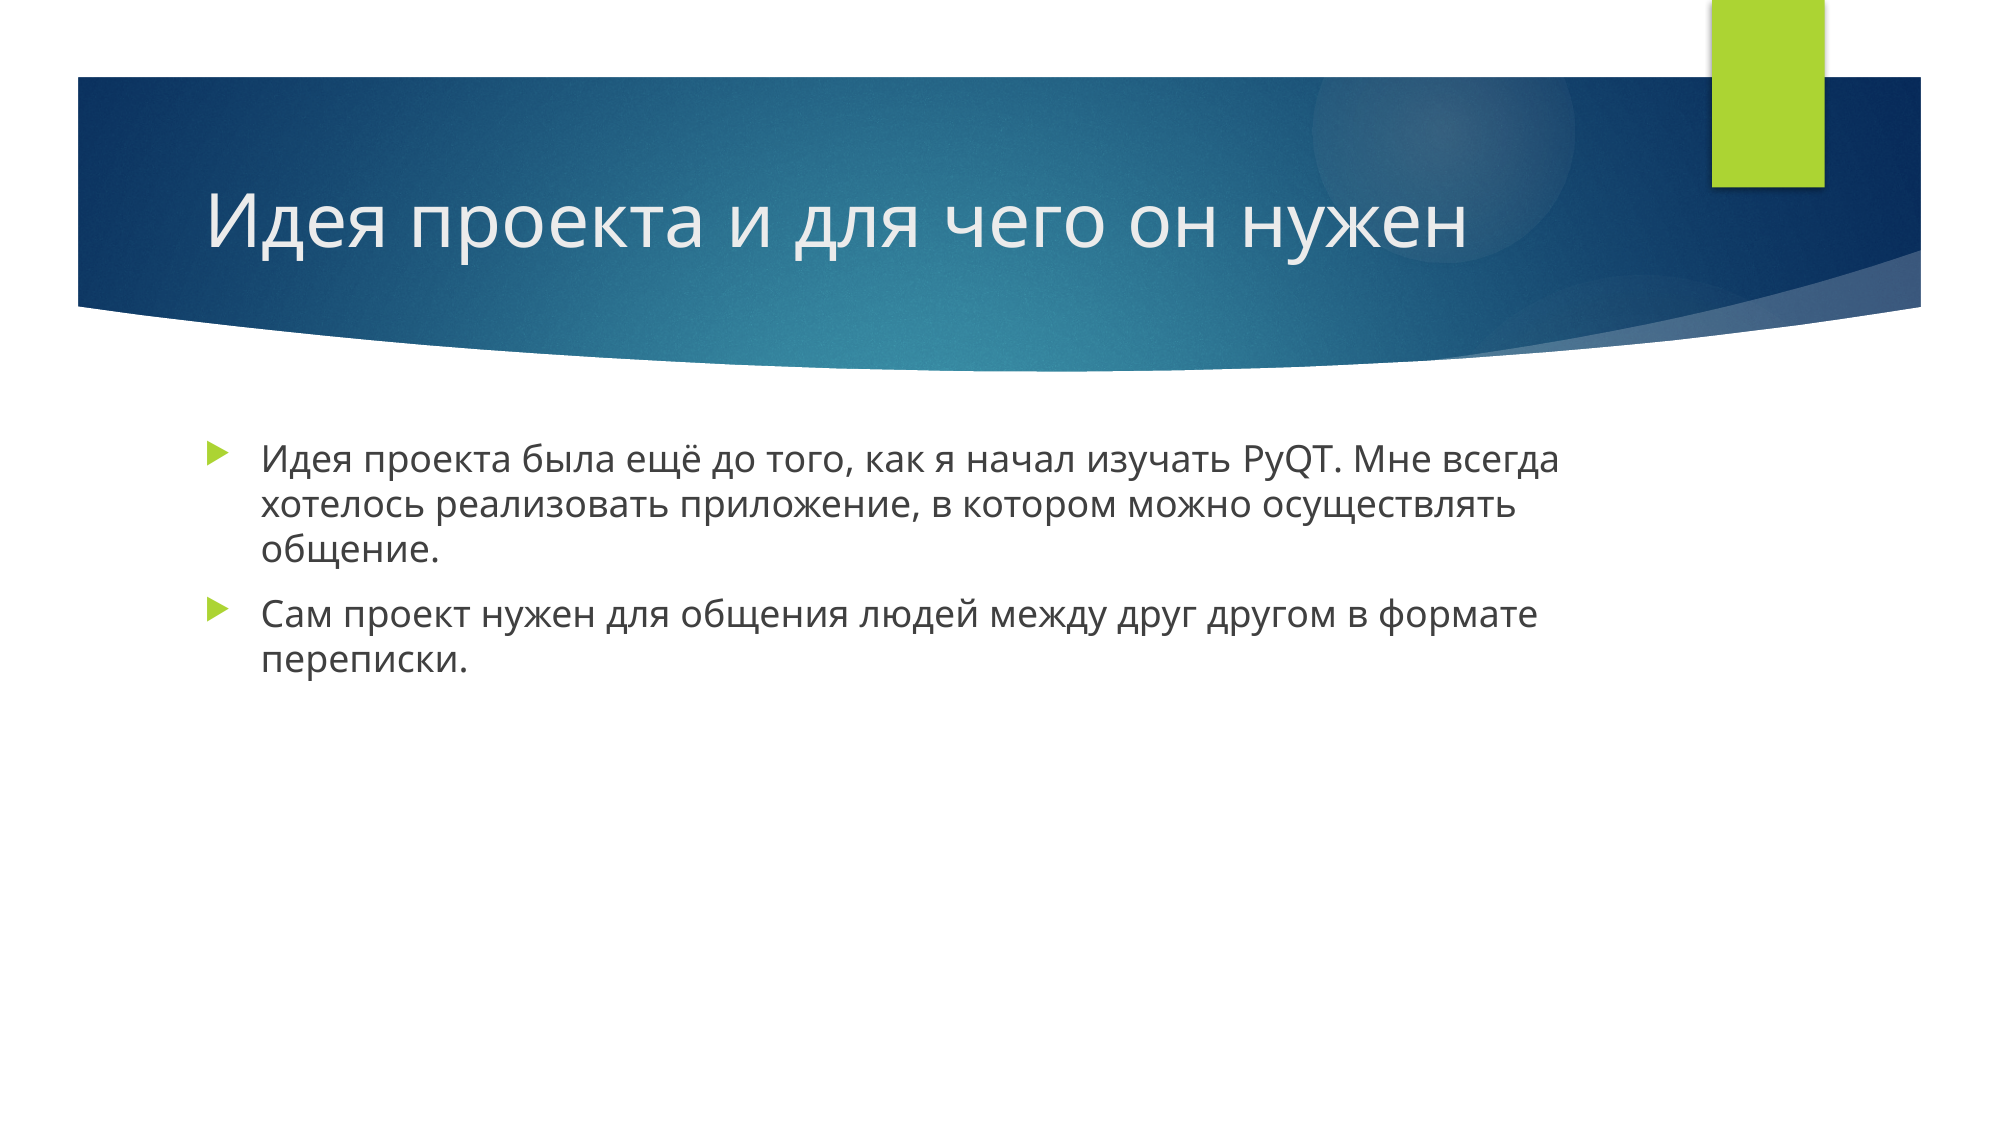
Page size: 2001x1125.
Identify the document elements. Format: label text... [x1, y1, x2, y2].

list Идея проекта была ещё до того, как я начал изучать PyQT. Мне всегда хотелось реализовать приложение, в котором можно осуществлять общение. Сам проект нужен для общения людей между друг другом в формате переписки. [189, 427, 1627, 988]
title Идея проекта и для чего он нужен [189, 159, 1627, 276]
